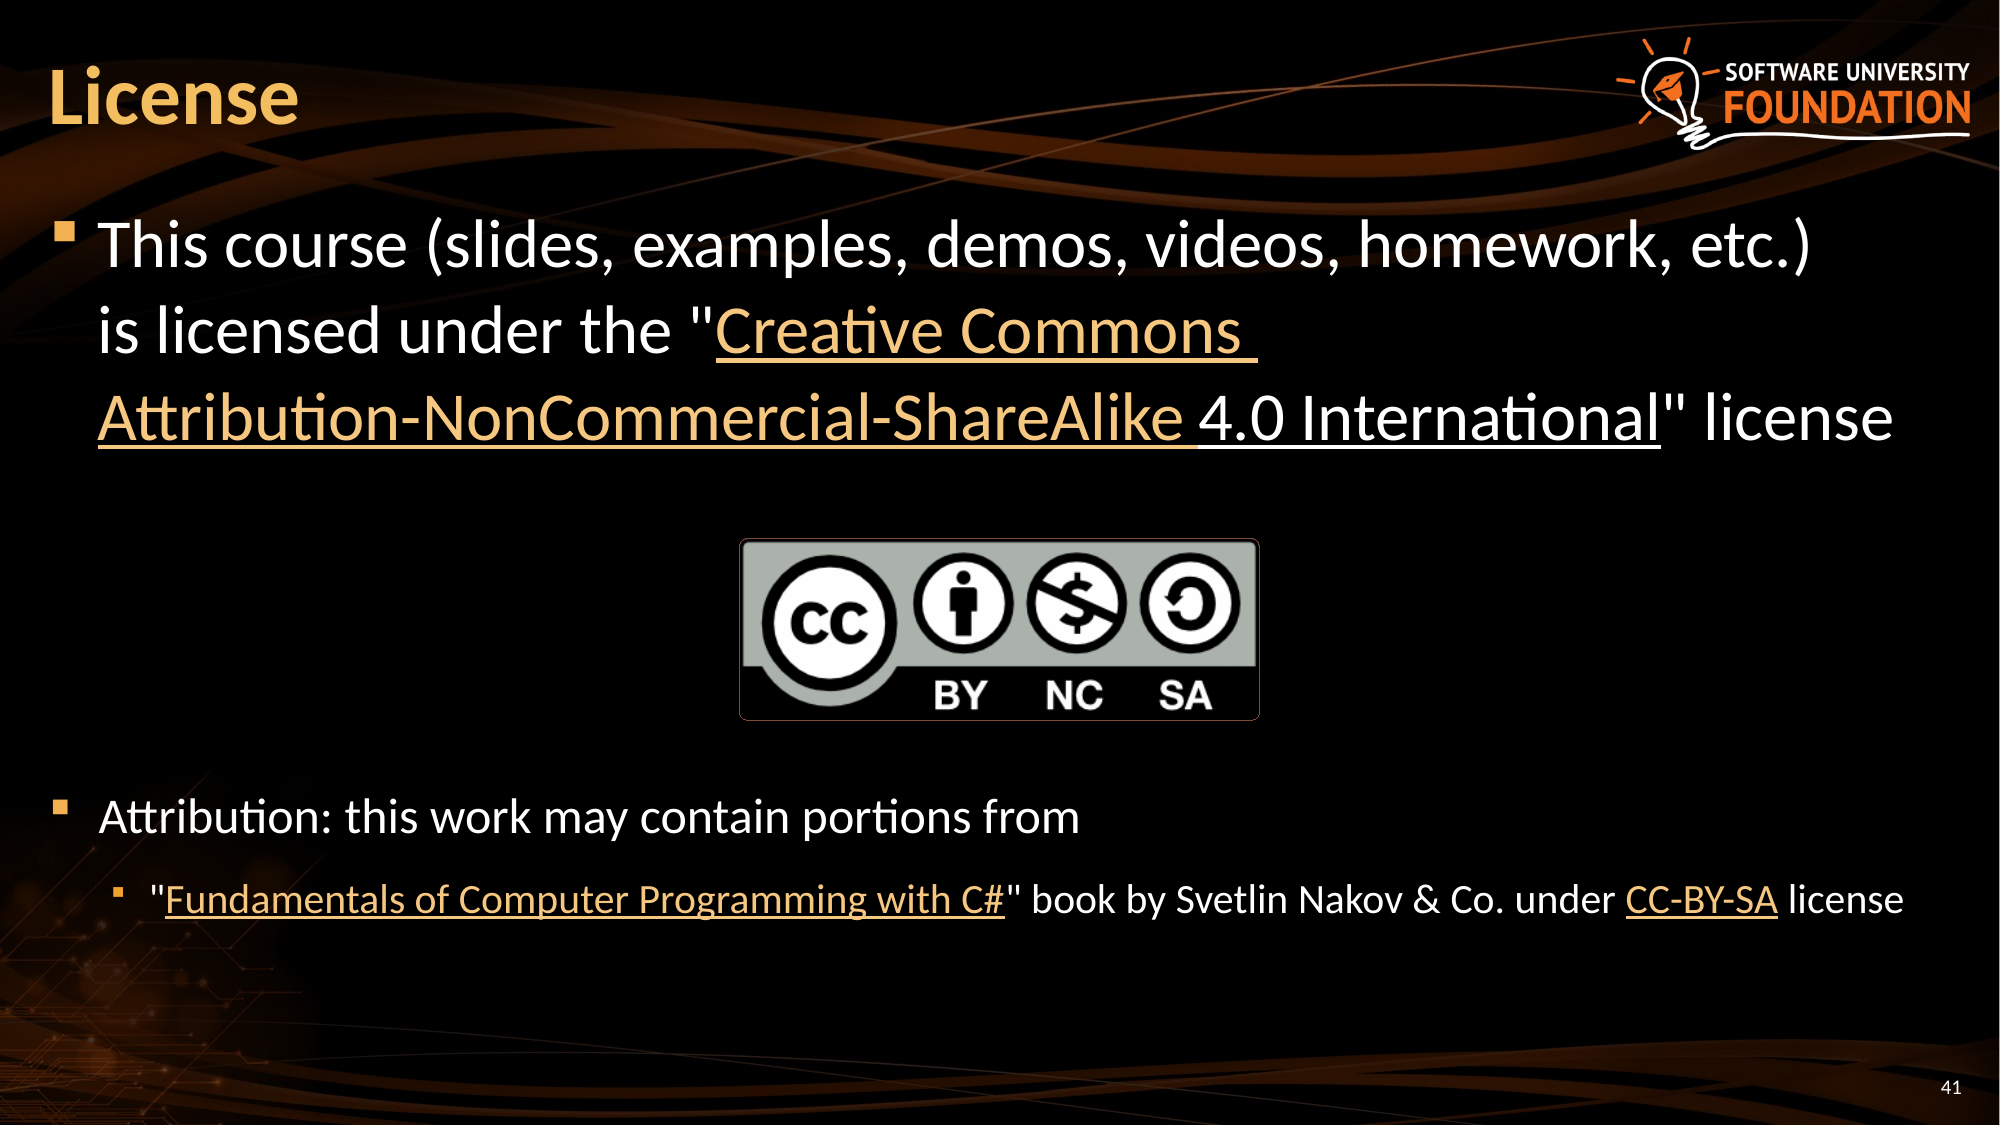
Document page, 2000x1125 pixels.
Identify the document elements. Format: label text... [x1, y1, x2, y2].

list Attribution: this work may contain portions from "Fundamentals of Computer Programming with C#" book by Svetlin Nakov & Co. under CC-BY-SA license [30, 774, 1968, 1103]
title License [30, 6, 1602, 189]
list This course (slides, examples, demos, videos, homework, etc.) is licensed under the "Creative Commons Attribution-NonCommercial-ShareAlike 4.0 International" license [31, 188, 1968, 484]
picture [0, 0, 2000, 1125]
